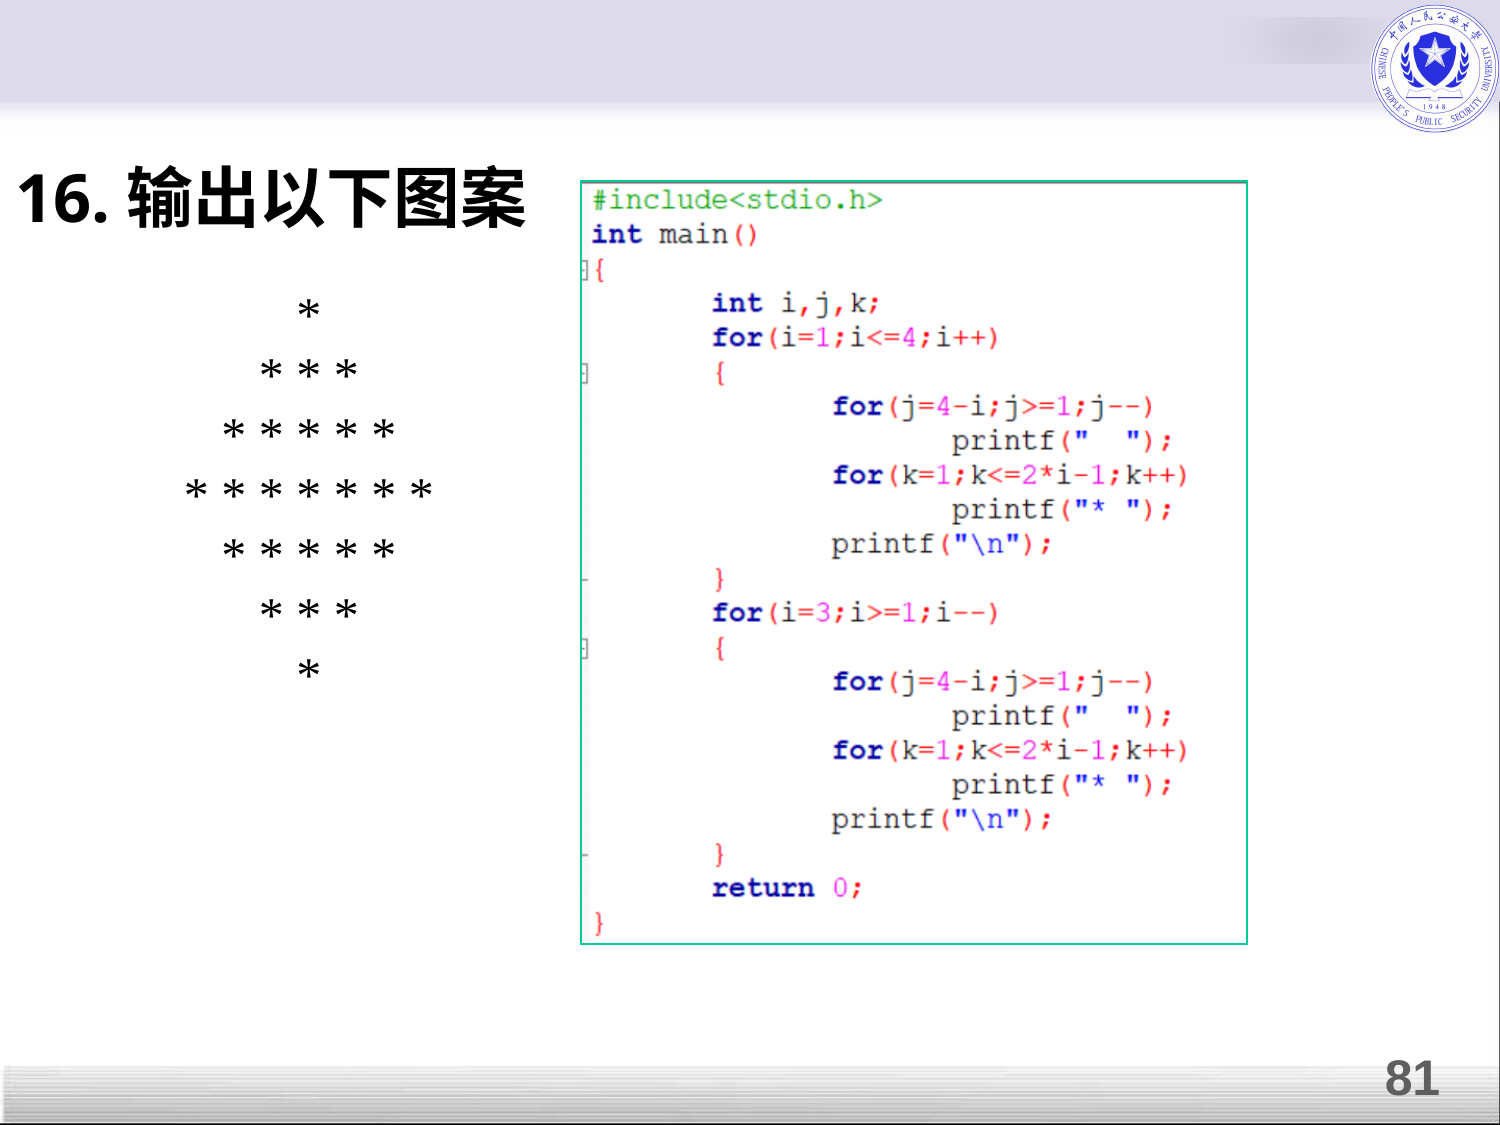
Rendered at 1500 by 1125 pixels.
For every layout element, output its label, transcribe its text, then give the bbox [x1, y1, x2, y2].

title 16.输出以下图案 [0, 101, 1500, 290]
picture [1371, 5, 1499, 101]
text_box * * * * * * * * * * * * * * * * * * * * * * * * * [143, 274, 449, 710]
picture [0, 290, 1500, 1125]
picture [581, 182, 1246, 943]
